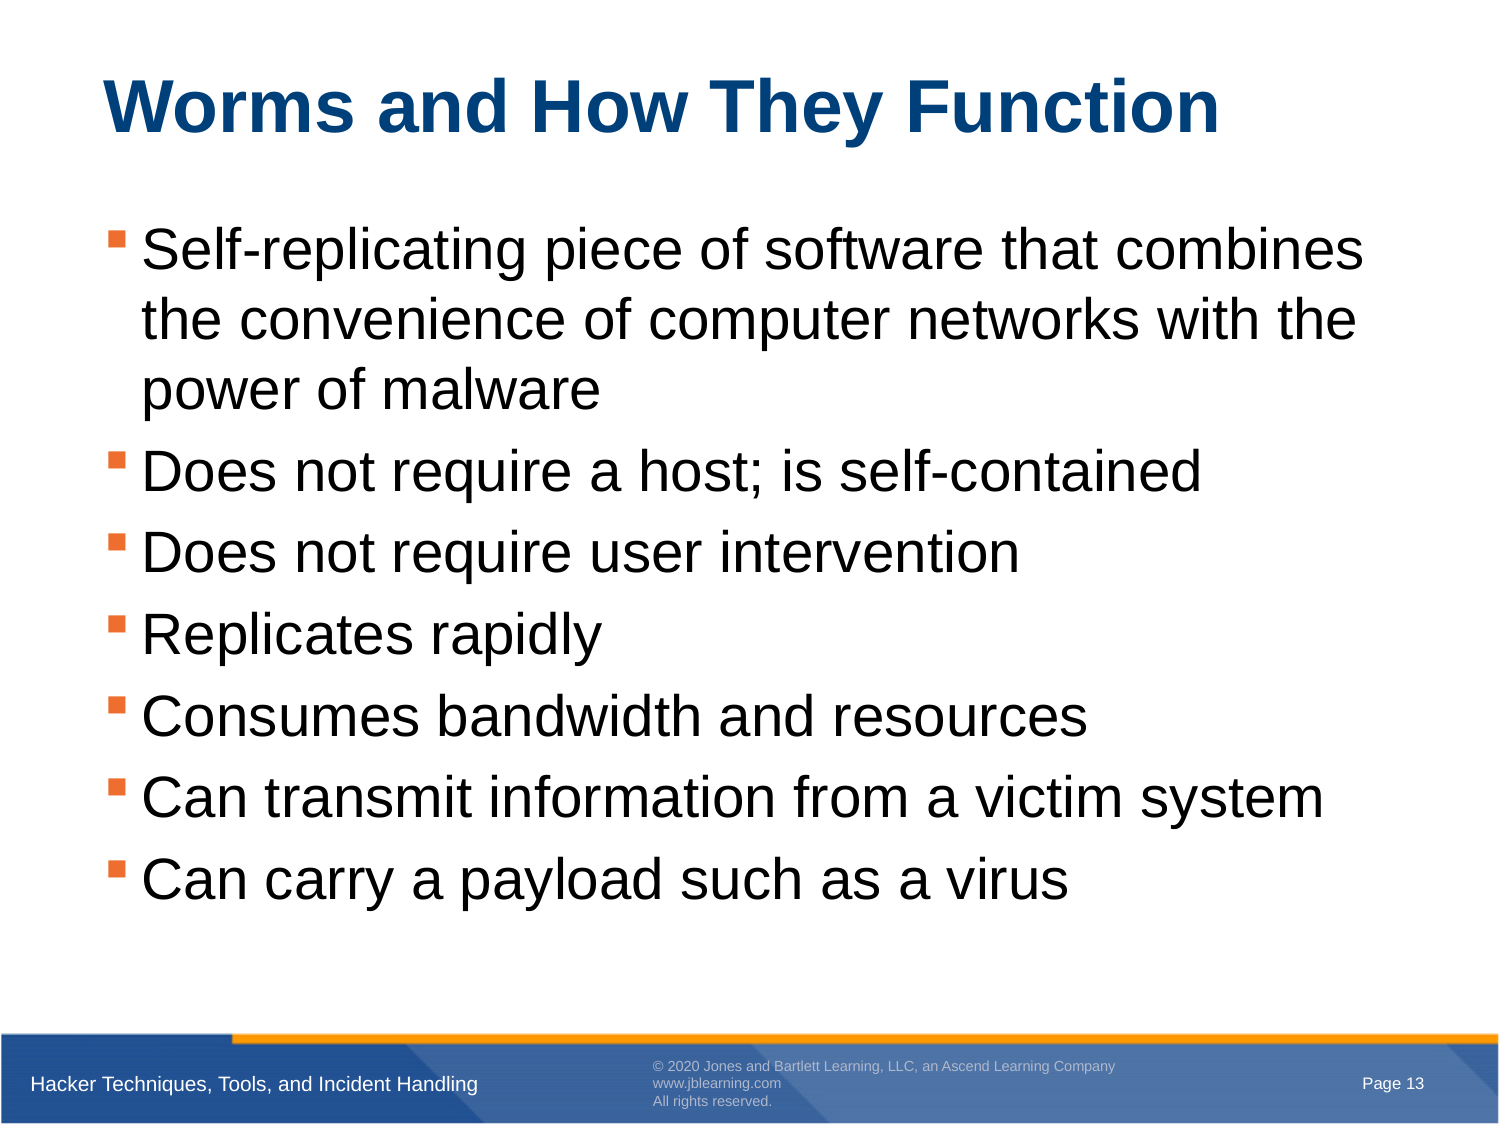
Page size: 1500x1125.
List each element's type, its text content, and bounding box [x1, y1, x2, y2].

picture [0, 1032, 1500, 1125]
list Self-replicating piece of software that combines the convenience of computer networks with the power of malware Does not require a host; is self-contained Does not require user intervention Replicates rapidly Consumes bandwidth and resources Can transmit information from a victim system Can carry a payload such as a virus [88, 203, 1451, 984]
title Worms and How They Function [88, 49, 1451, 129]
